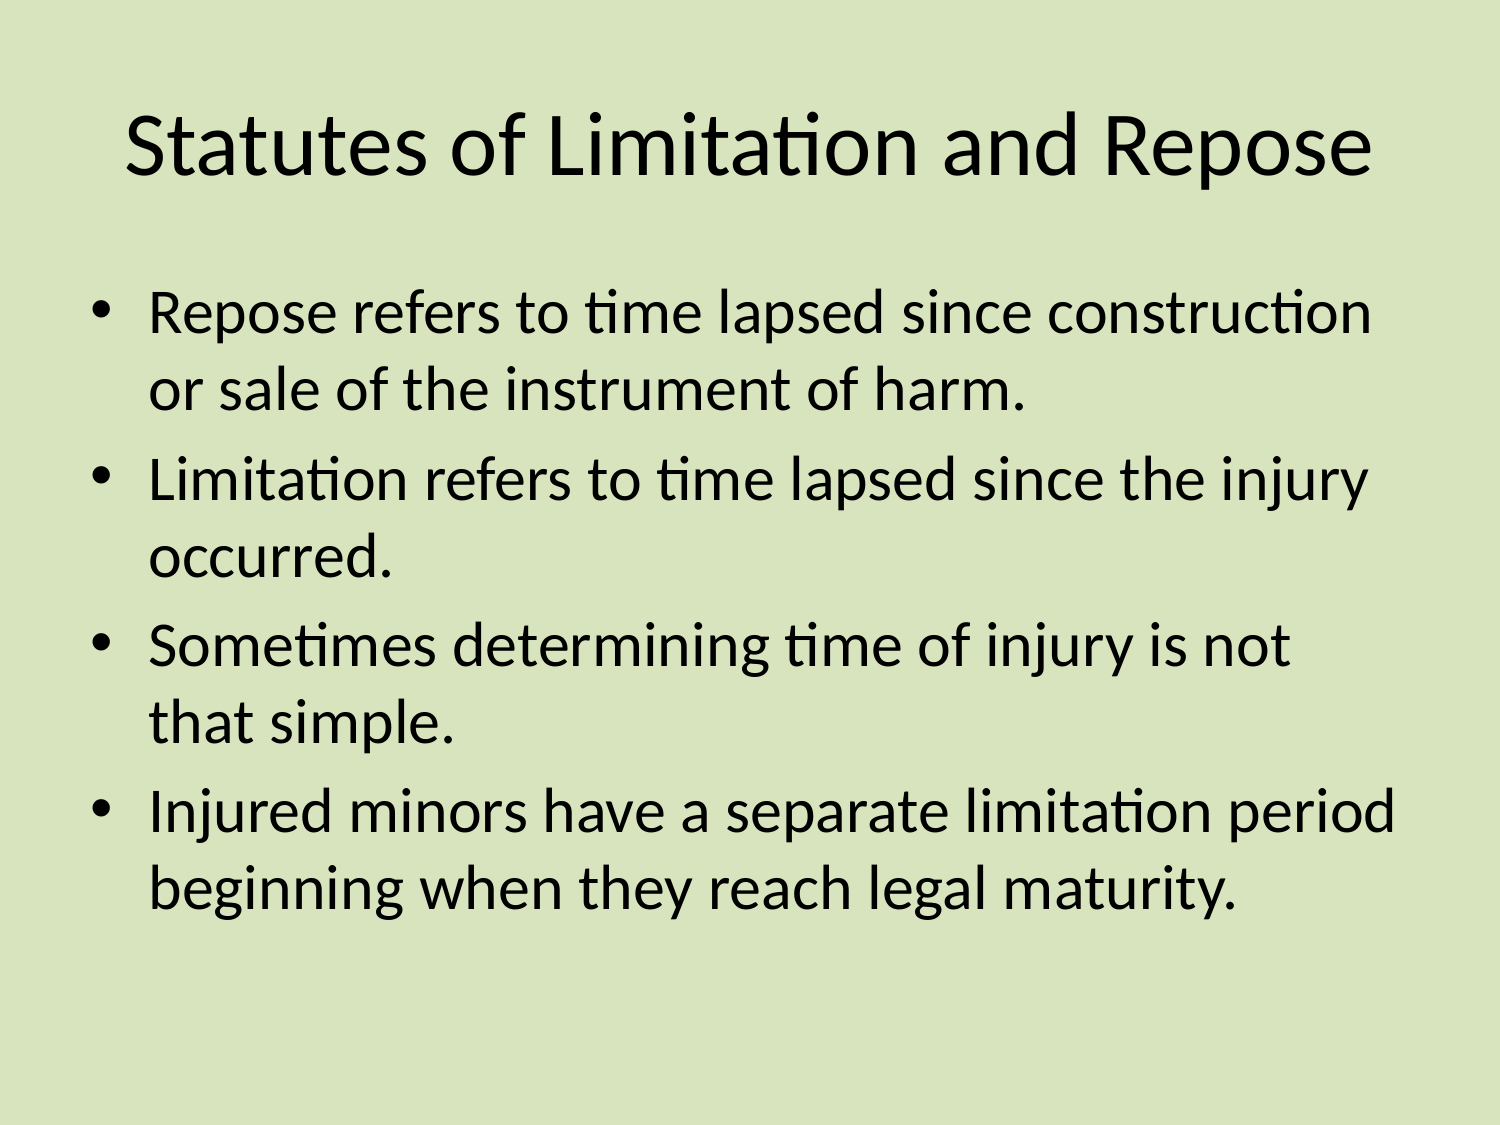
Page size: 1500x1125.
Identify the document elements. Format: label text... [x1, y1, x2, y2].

title Statutes of Limitation and Repose [75, 45, 1425, 233]
list Repose refers to time lapsed since construction or sale of the instrument of harm. Limitation refers to time lapsed since the injury occurred. Sometimes determining time of injury is not that simple. Injured minors have a separate limitation period beginning when they reach legal maturity. [75, 262, 1425, 1005]
